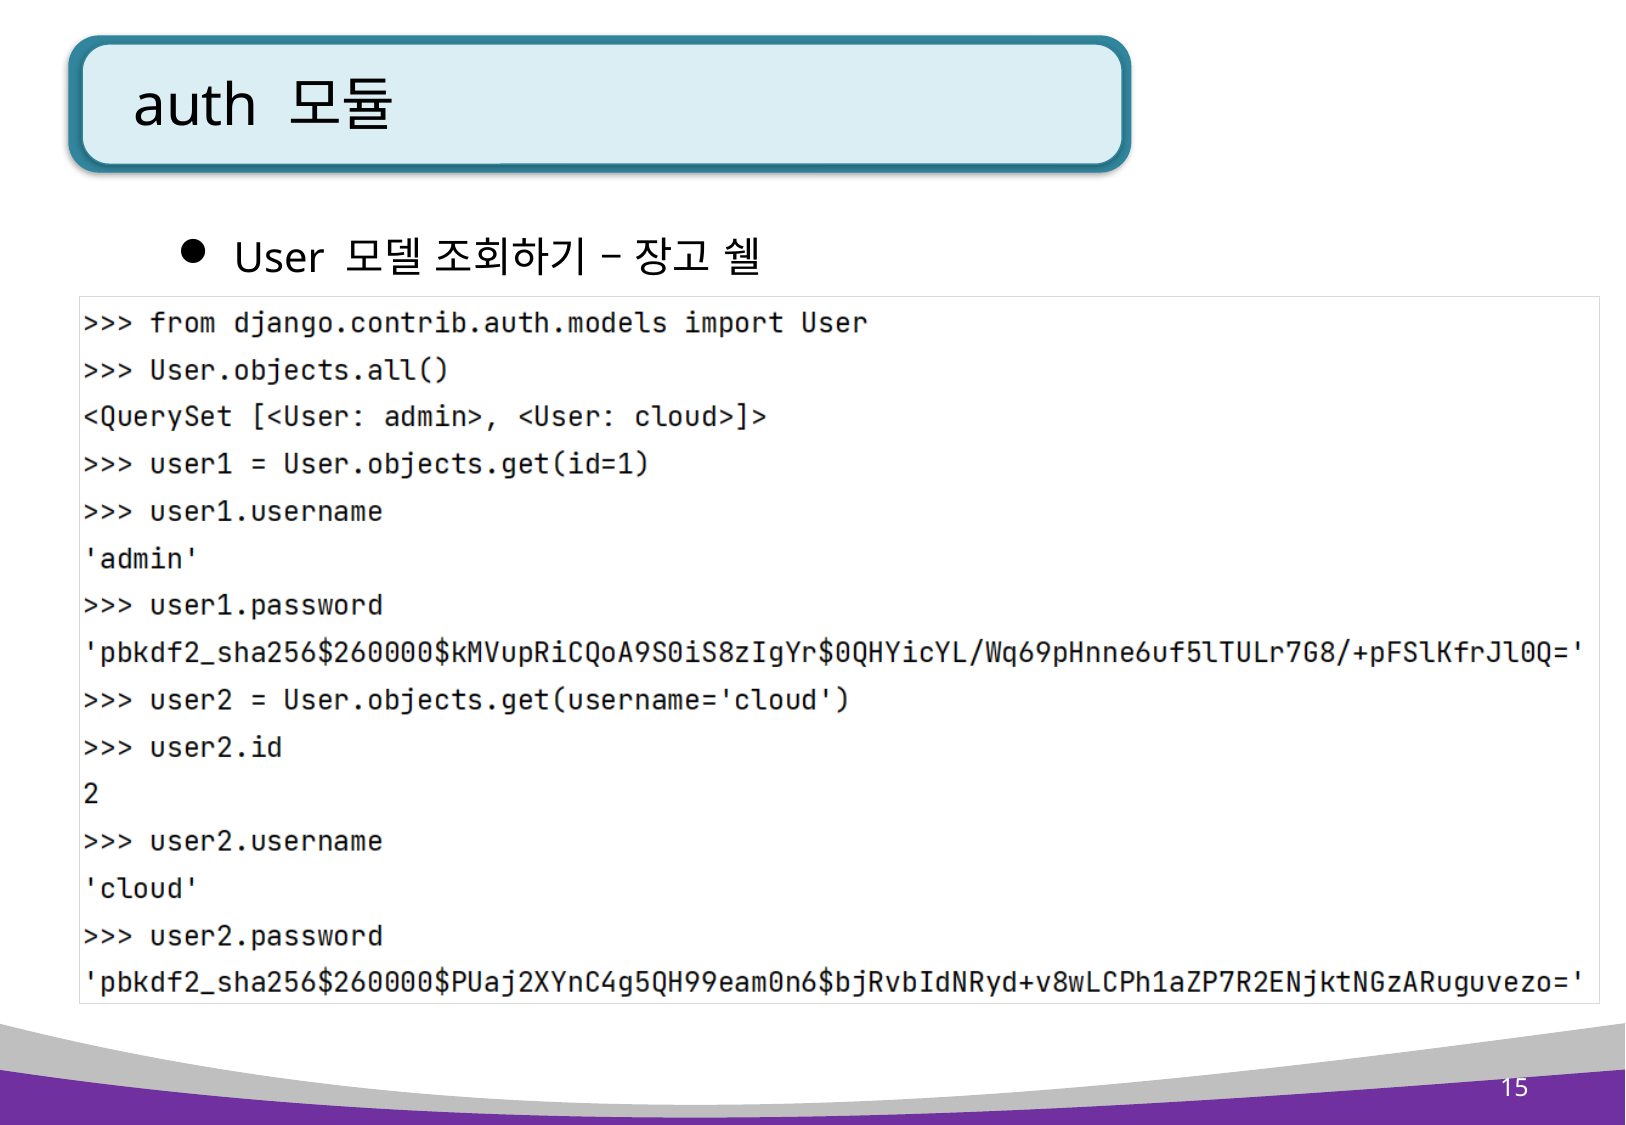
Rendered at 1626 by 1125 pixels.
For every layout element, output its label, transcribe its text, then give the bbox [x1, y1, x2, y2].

title auth 모듈 [103, 32, 1121, 173]
picture [78, 296, 1600, 1004]
slide_number 15 [1452, 1058, 1544, 1119]
text_box User 모델 조회하기 – 장고 쉘 [161, 197, 968, 290]
